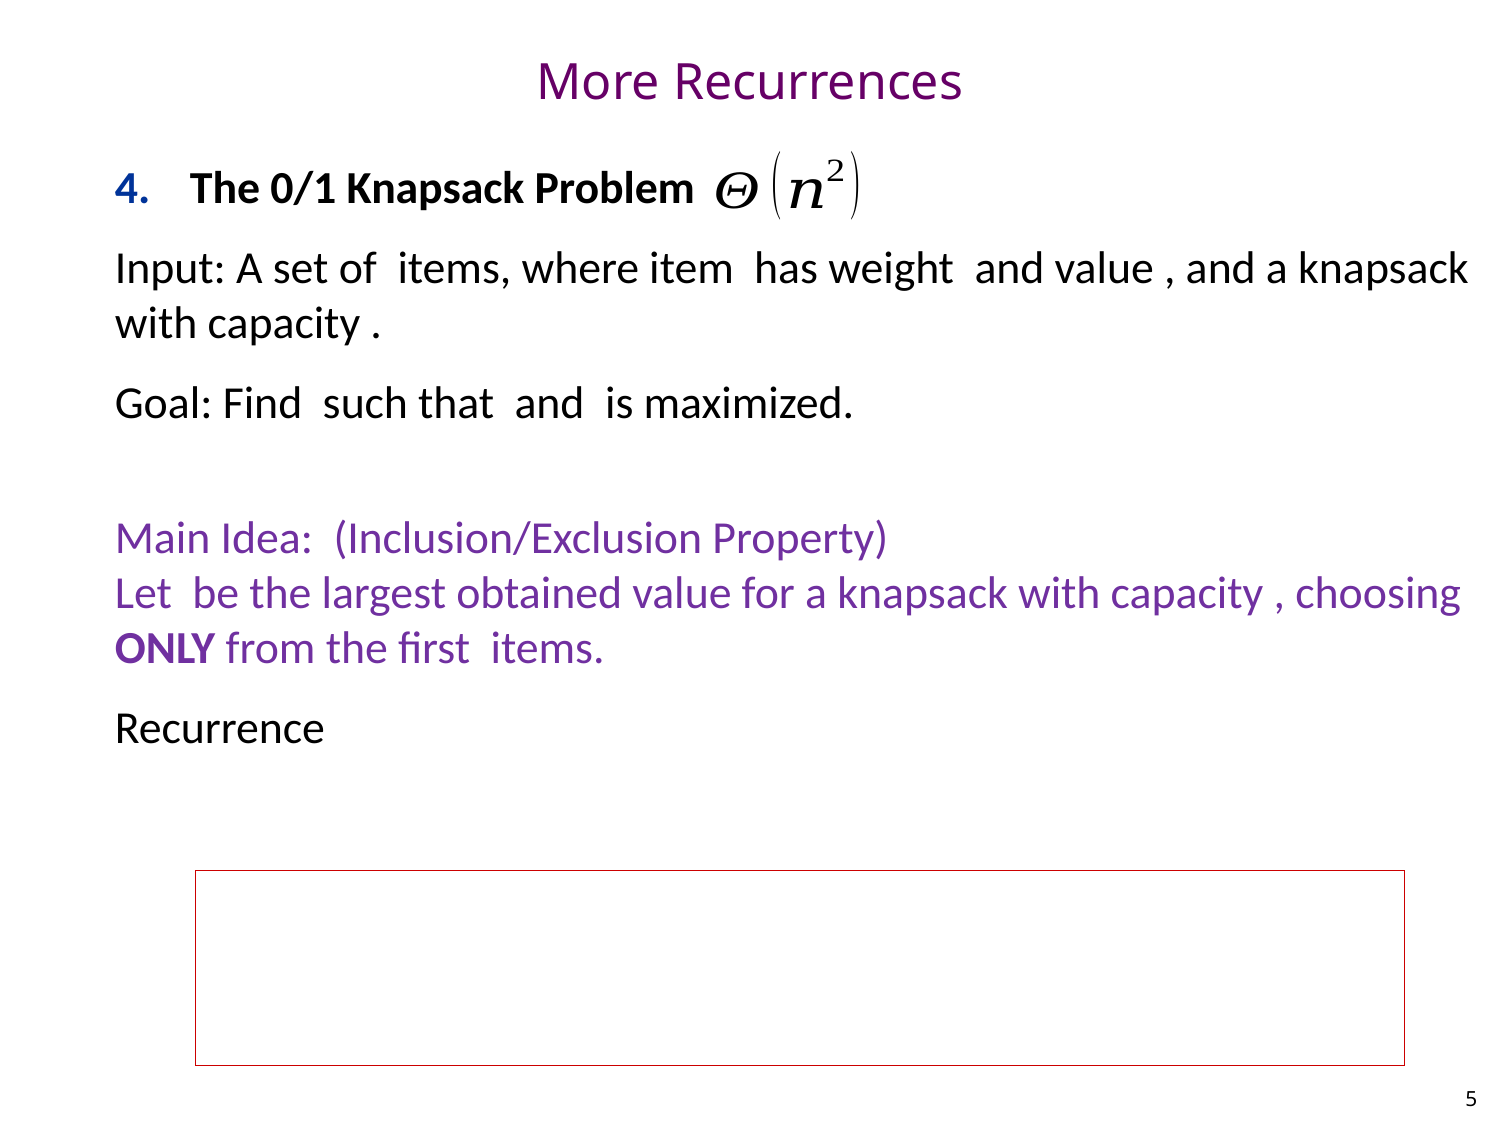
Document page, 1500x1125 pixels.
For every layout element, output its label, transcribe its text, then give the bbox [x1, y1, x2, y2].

slide_number 5 [1179, 1081, 1493, 1119]
title More Recurrences [0, 50, 1500, 125]
